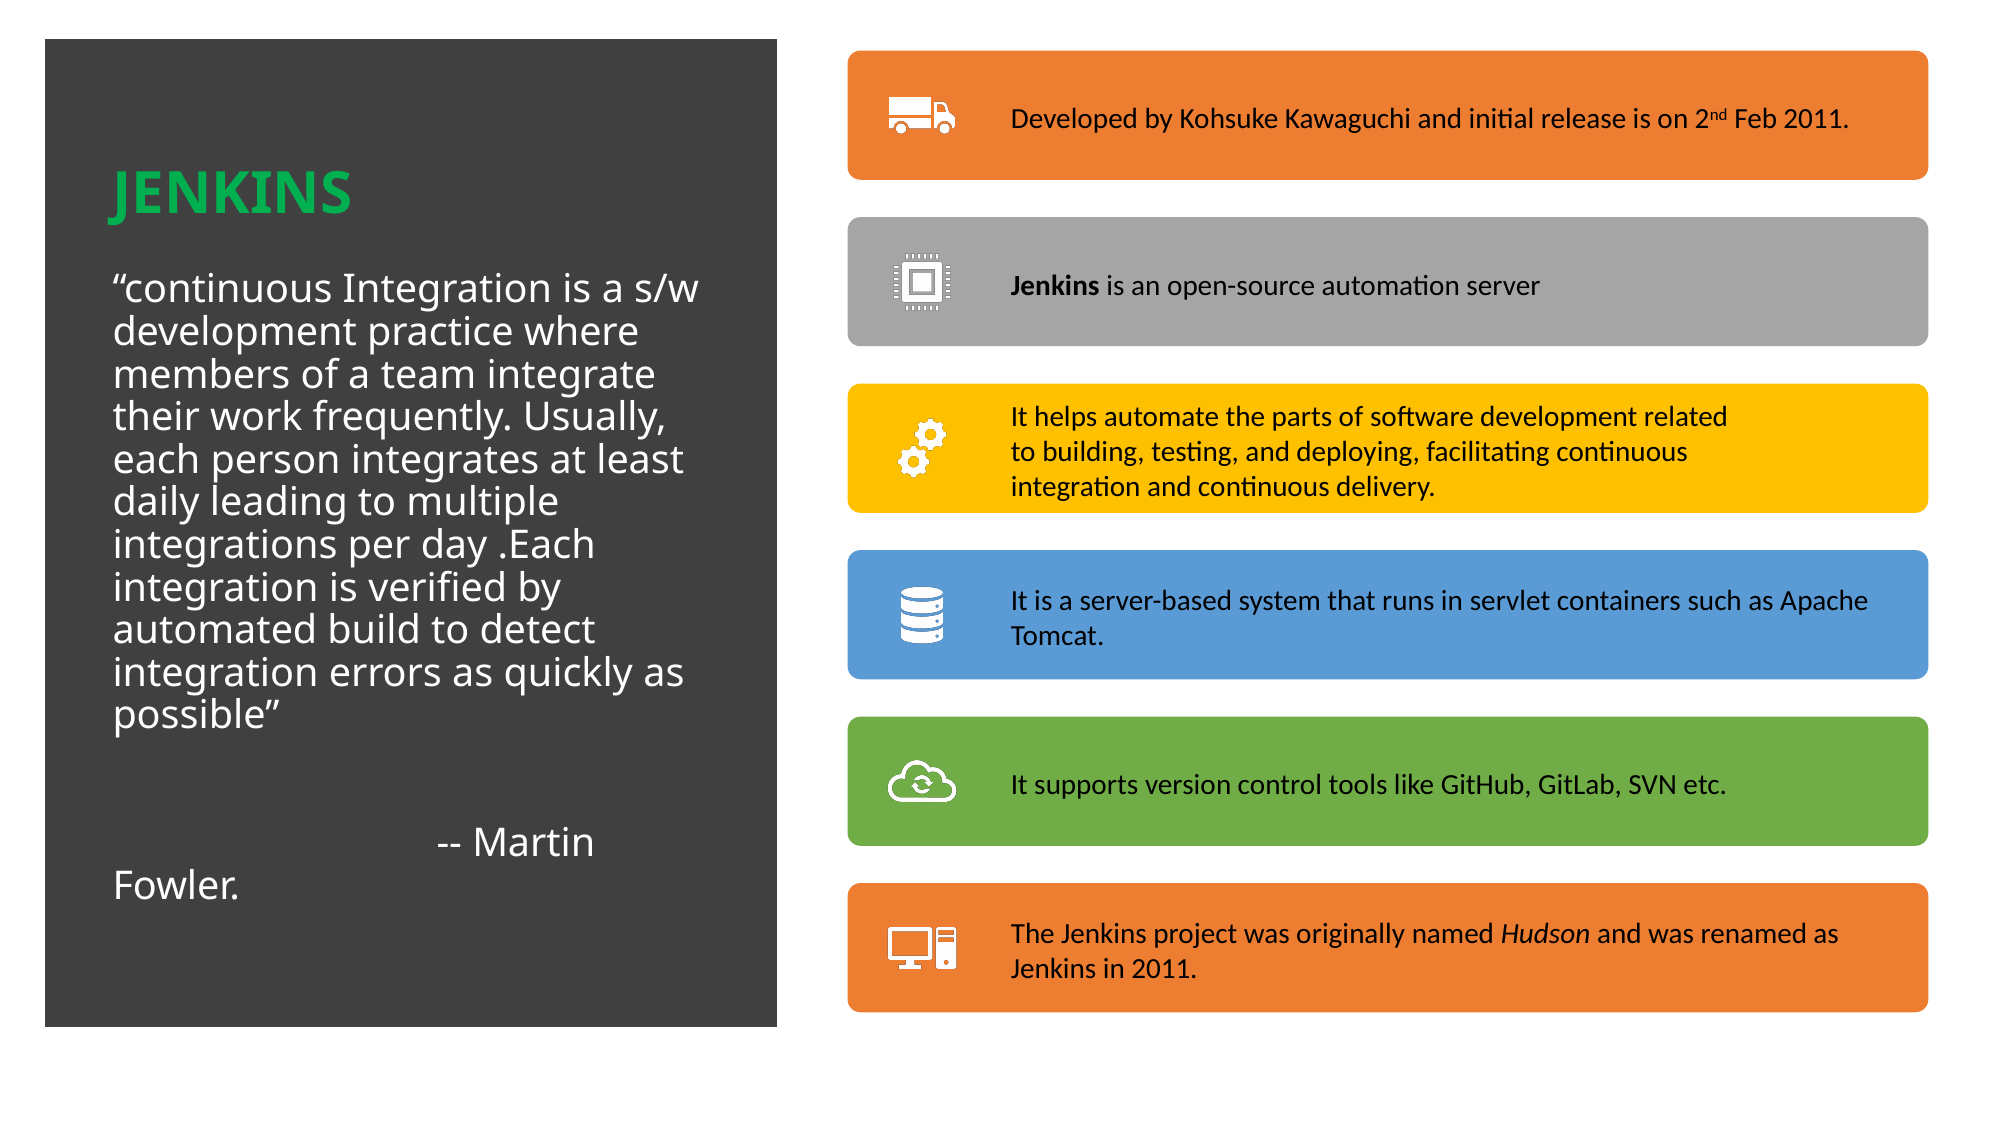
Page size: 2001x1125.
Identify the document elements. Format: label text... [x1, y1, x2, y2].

text_box [54, 49, 768, 1018]
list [847, 49, 1929, 1018]
title JENKINS “continuous Integration is a s/w development practice where members of a team integrate their work frequently. Usually, each person integrates at least daily leading to multiple integrations per day .Each integration is verified by automated build to detect integration errors as quickly as possible” -- Martin Fowler. [97, 104, 722, 967]
